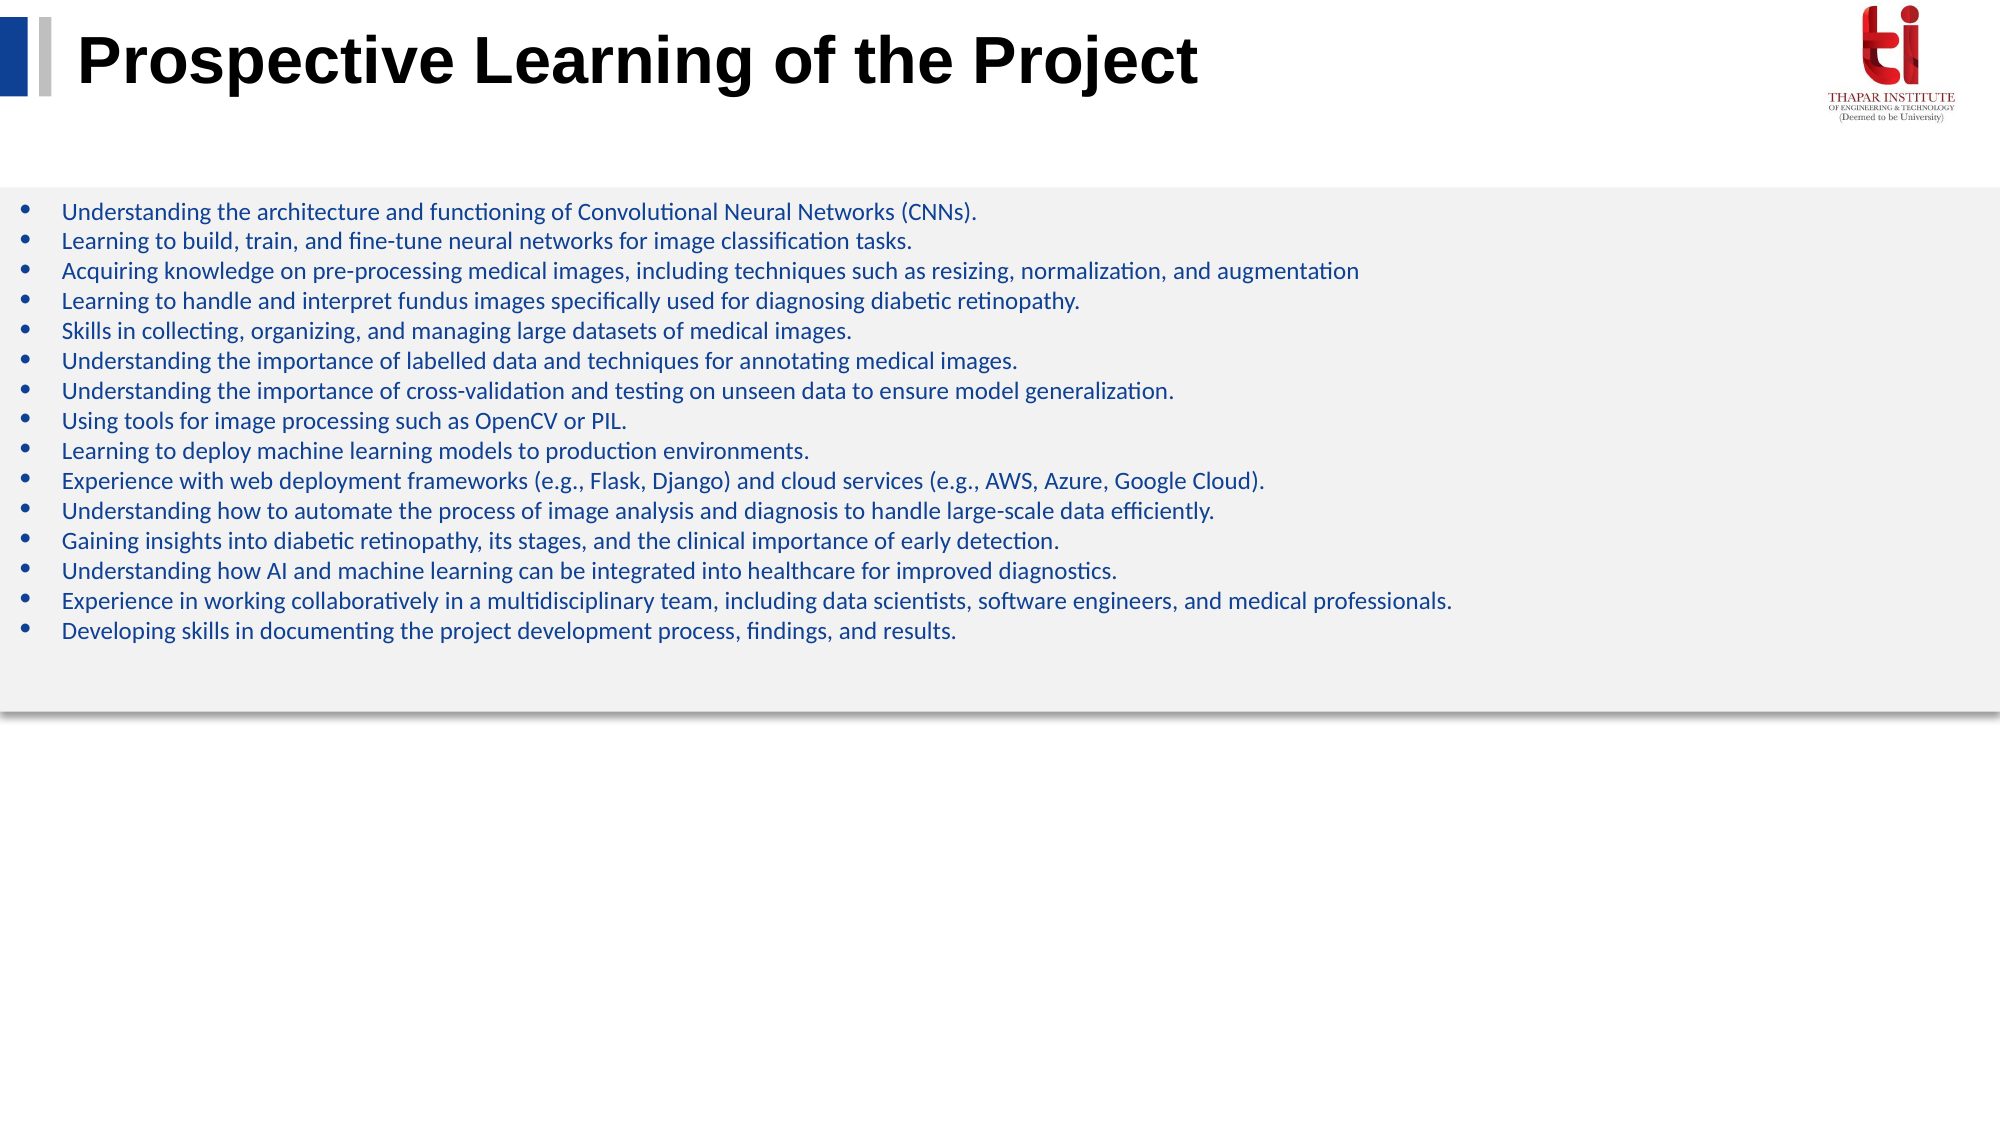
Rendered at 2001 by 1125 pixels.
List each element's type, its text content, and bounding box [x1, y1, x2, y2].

picture [1783, 2, 2000, 127]
text_box Prospective Learning of the Project [62, 9, 1605, 105]
text_box [0, 17, 28, 97]
text_box Understanding the architecture and functioning of Convolutional Neural Networks (CNNs). Learning to build, train, and fine-tune neural networks for image classification tasks. Acquiring knowledge on pre-processing medical images, including techniques such as resizing, normalization, and augmentation Learning to handle and interpret fundus images specifically used for diagnosing diabetic retinopathy. Skills in collecting, organizing, and managing large datasets of medical images. Understanding the importance of labelled data and techniques for annotating medical images. Understanding the importance of cross-validation and testing on unseen data to ensure model generalization. Using tools for image processing such as OpenCV or PIL. Learning to deploy machine learning models to production environments. Experience with web deployment frameworks (e.g., Flask, Django) and cloud services (e.g., AWS, Azure, Google Cloud). Understanding how to automate the process of image analysis and diagnosis to handle large-scale data efficiently. Gaining insights into diabetic retinopathy, its stages, and the clinical importance of early detection. Understanding how AI and machine learning can be integrated into healthcare for improved diagnostics. Experience in working collaboratively in a multidisciplinary team, including data scientists, software engineers, and medical professionals. Developing skills in documenting the project development process, findings, and results. [0, 187, 2000, 712]
text_box [39, 17, 52, 97]
